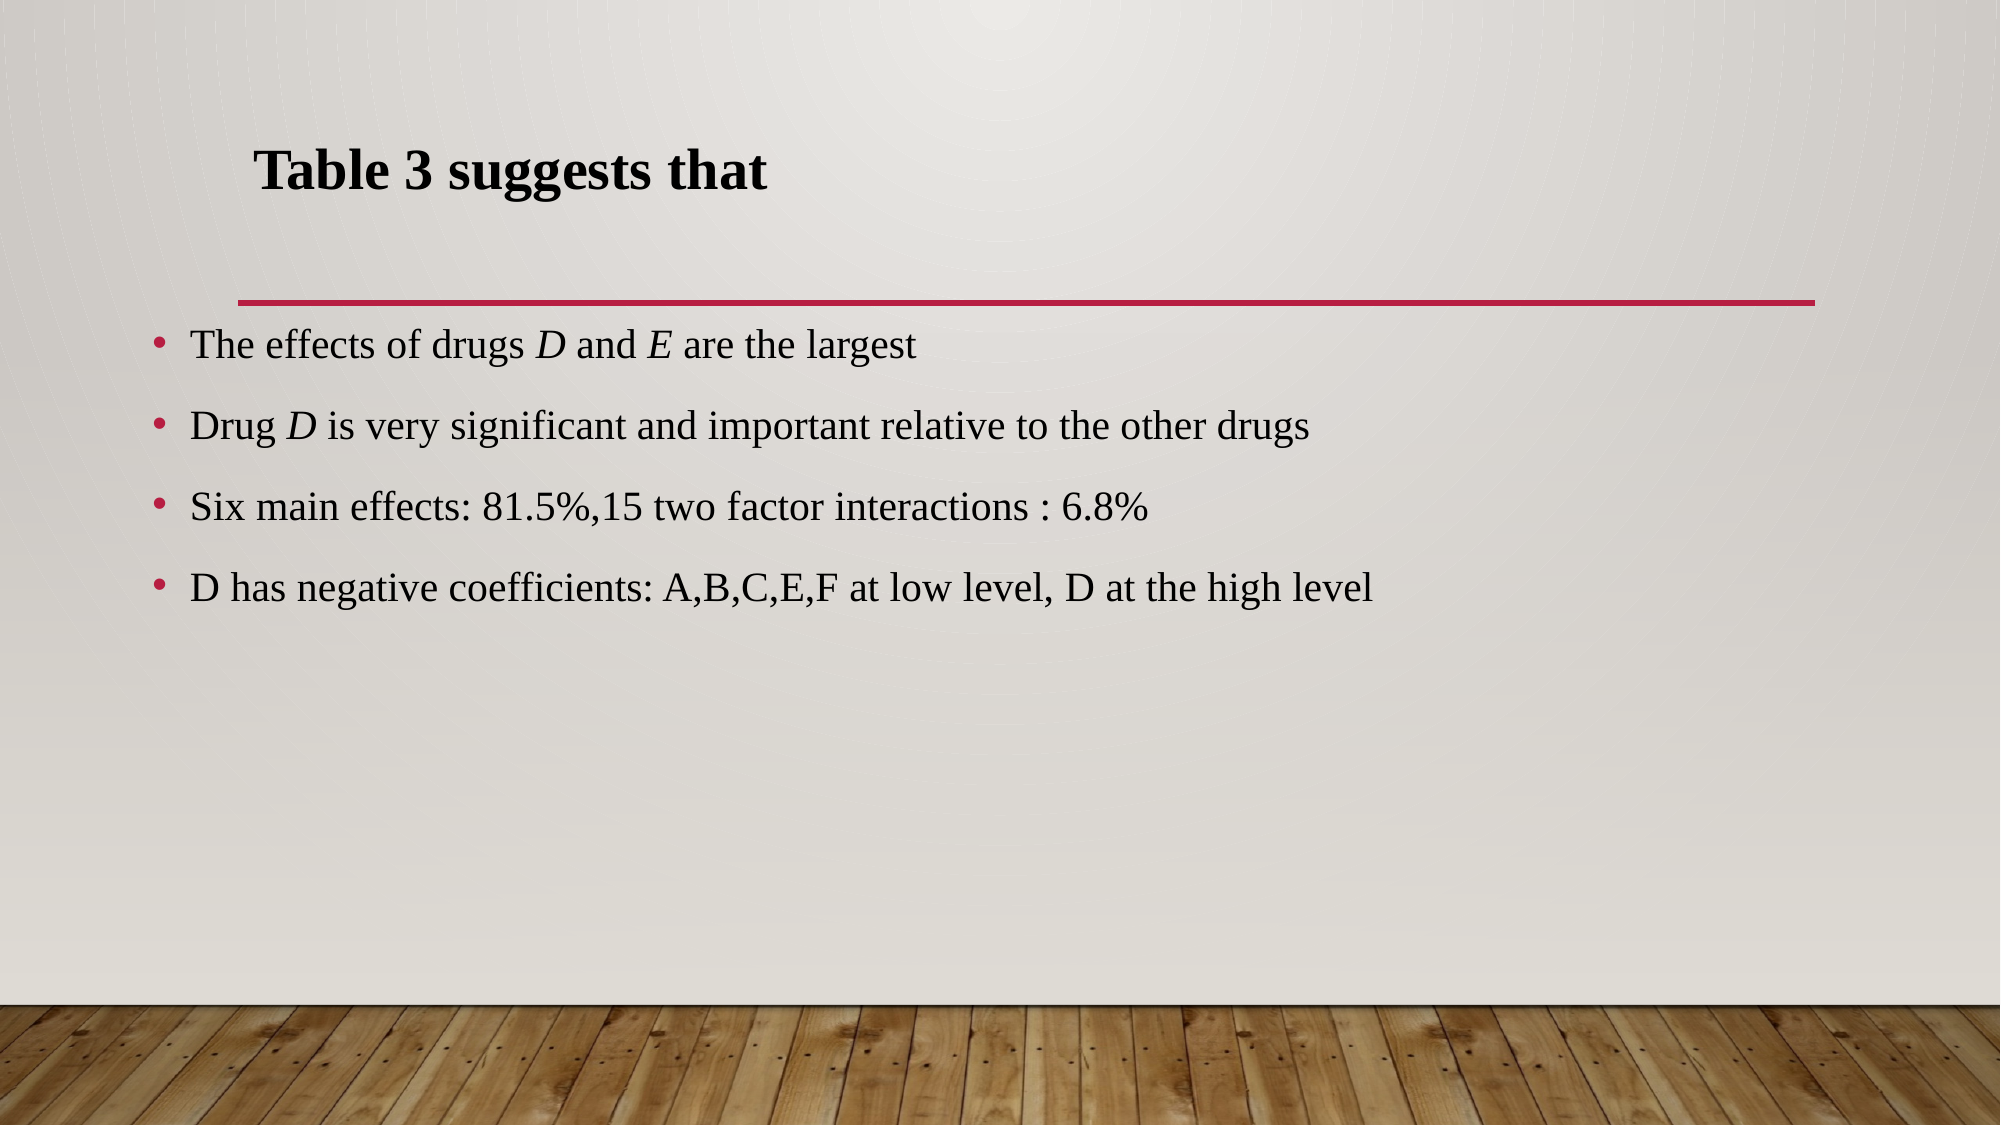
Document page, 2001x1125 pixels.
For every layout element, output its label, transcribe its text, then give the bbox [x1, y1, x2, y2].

picture [0, 1005, 2000, 1125]
title Table 3 suggests that [238, 131, 1814, 305]
list The effects of drugs D and E are the largest Drug D is very significant and important relative to the other drugs Six main effects: 81.5%,15 two factor interactions : 6.8% D has negative coefficients: A,B,C,E,F at low level, D at the high level [137, 299, 1722, 1014]
